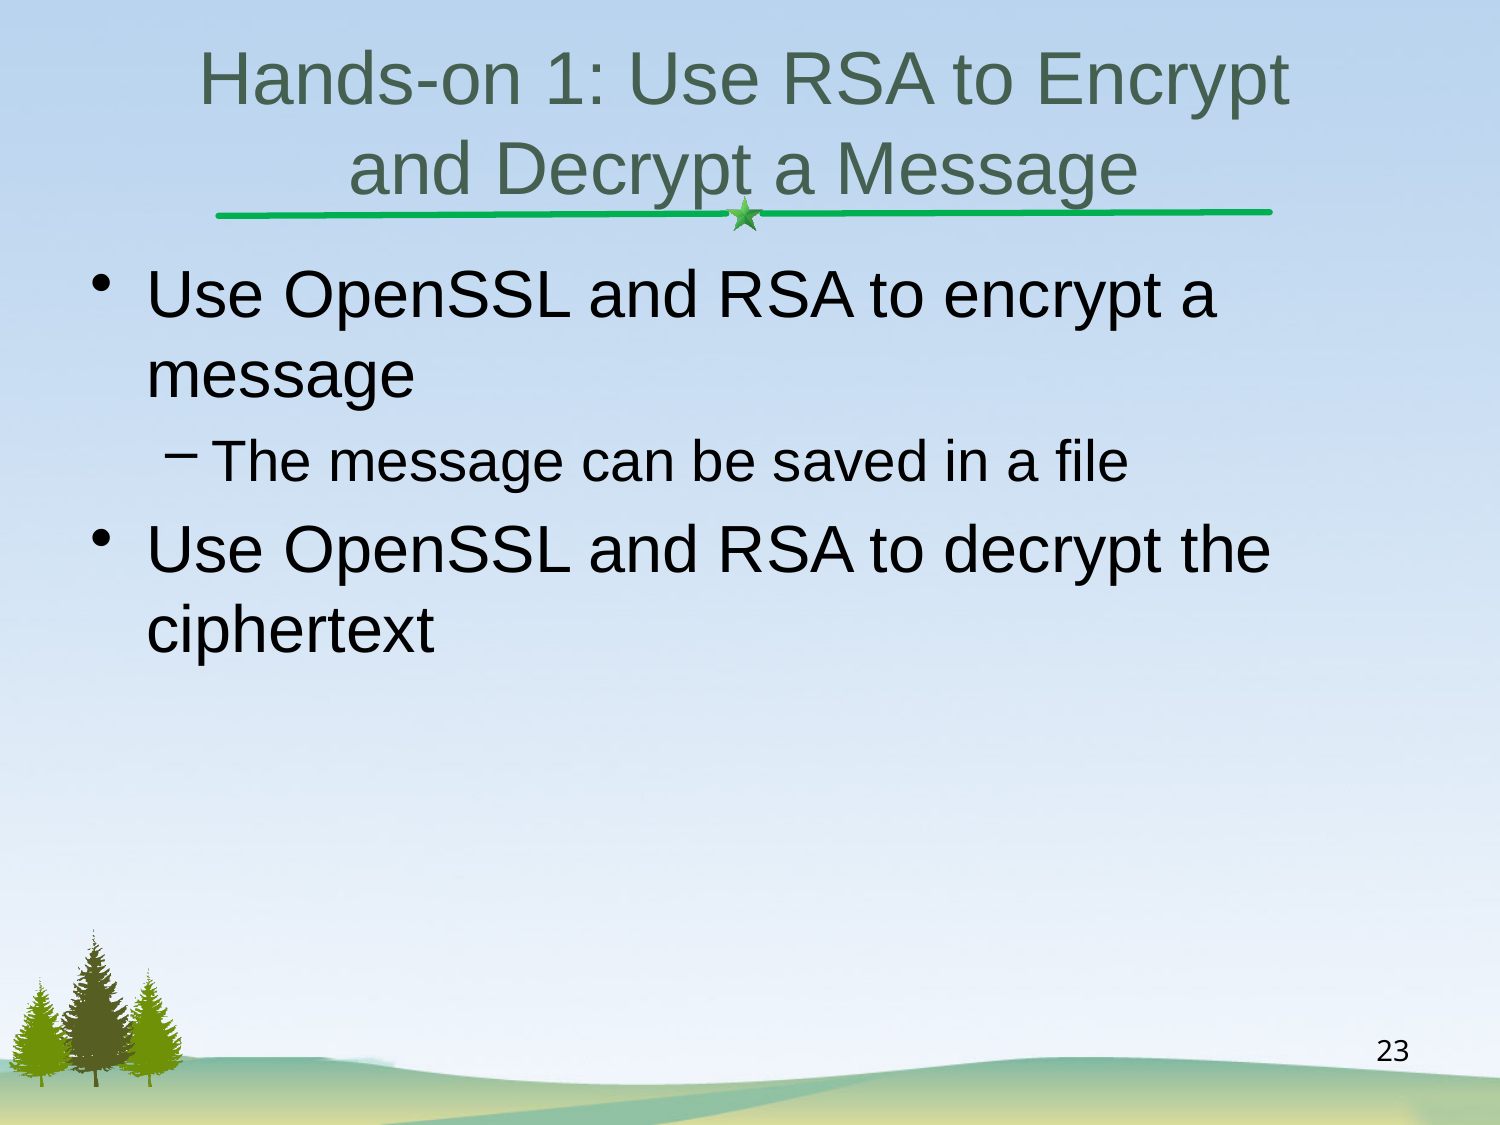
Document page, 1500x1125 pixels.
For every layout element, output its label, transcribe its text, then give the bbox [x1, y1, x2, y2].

slide_number [148, 1024, 499, 1103]
picture [0, 0, 1500, 1125]
list Use OpenSSL and RSA to encrypt a message The message can be saved in a file Use OpenSSL and RSA to decrypt the ciphertext [75, 243, 1425, 1005]
slide_number 23 [1340, 1024, 1425, 1103]
title Hands-on 1: Use RSA to Encrypt and Decrypt a Message [148, 30, 1341, 209]
